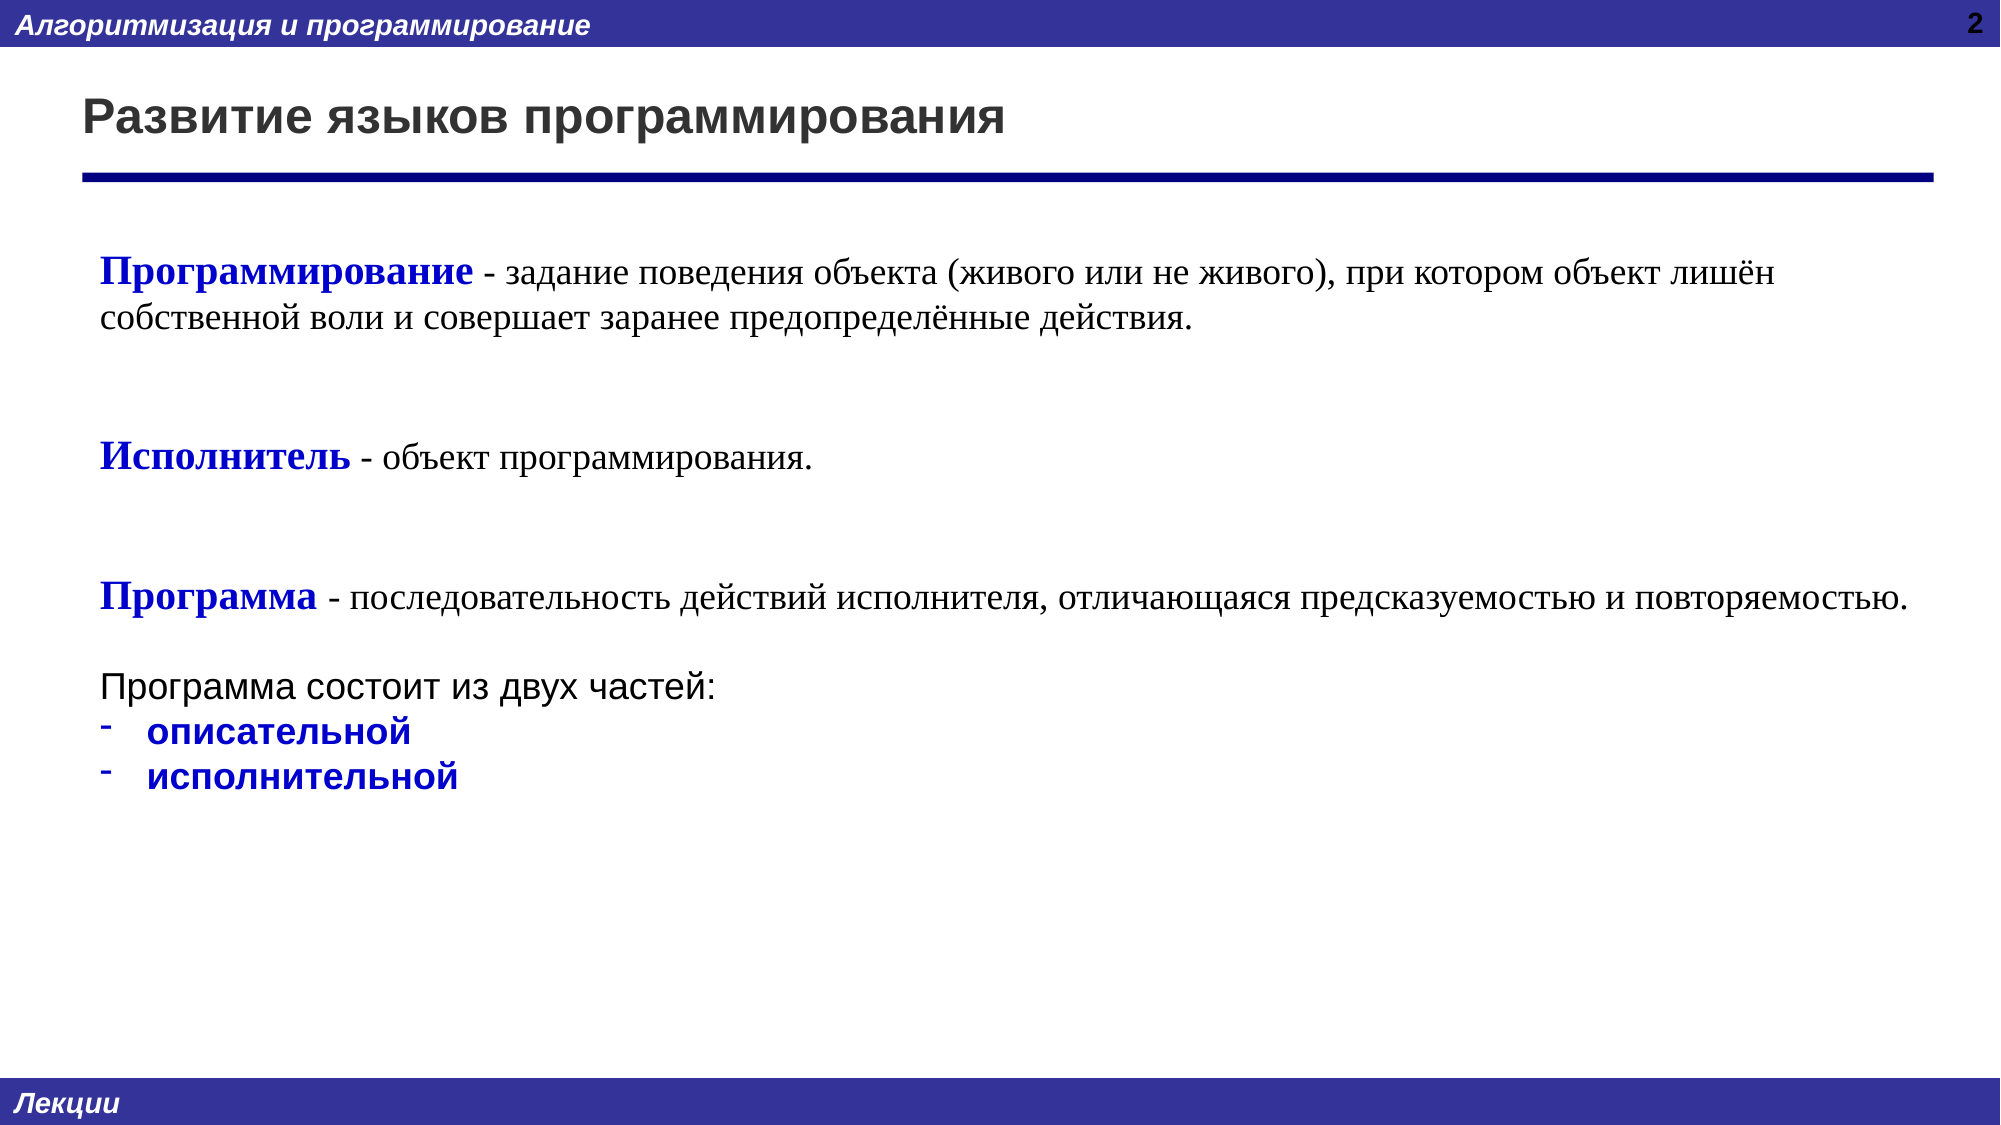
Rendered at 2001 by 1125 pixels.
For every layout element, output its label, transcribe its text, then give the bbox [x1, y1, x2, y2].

title Развитие языков программирования [67, 49, 1900, 178]
text_box Программирование - задание поведения объекта (живого или не живого), при котором объект лишён собственной воли и совершает заранее предопределённые действия. Исполнитель - объект программирования. Программа - последовательность действий исполнителя, отличающаяся предсказуемостью и повторяемостью. Программа состоит из двух частей: описательной исполнительной [85, 235, 1961, 805]
slide_number 2 [1531, 0, 1999, 75]
